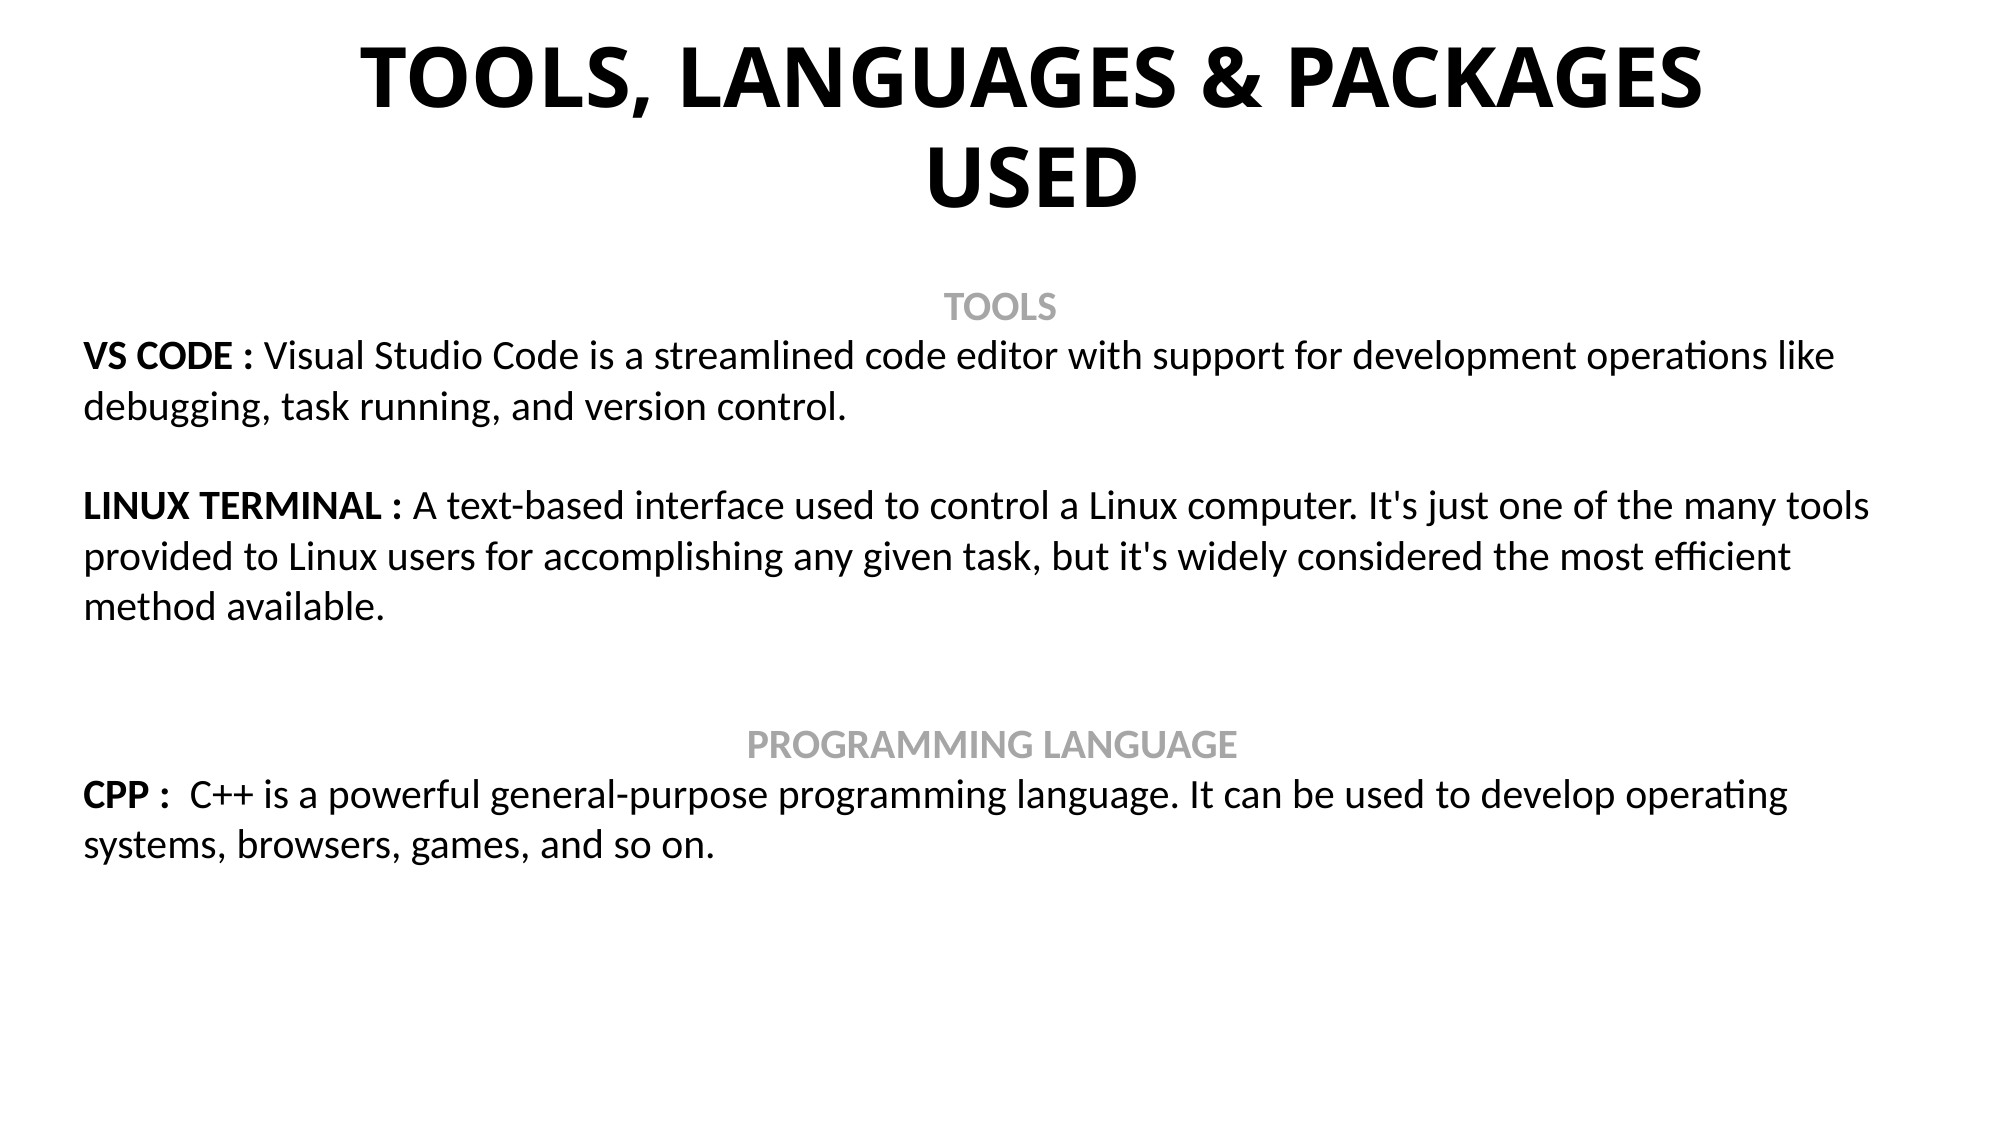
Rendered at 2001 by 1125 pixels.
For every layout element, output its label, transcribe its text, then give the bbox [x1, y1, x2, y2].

text_box TOOLS, LANGUAGES & PACKAGES USED [247, 46, 1818, 202]
text_box PROGRAMMING LANGUAGE CPP : C++ is a powerful general-purpose programming language. It can be used to develop operating systems, browsers, games, and so on. [68, 708, 1917, 919]
text_box TOOLS VS CODE : Visual Studio Code is a streamlined code editor with support for development operations like debugging, task running, and version control. LINUX TERMINAL : A text-based interface used to control a Linux computer. It's just one of the many tools provided to Linux users for accomplishing any given task, but it's widely considered the most efficient method available. [68, 270, 1933, 636]
